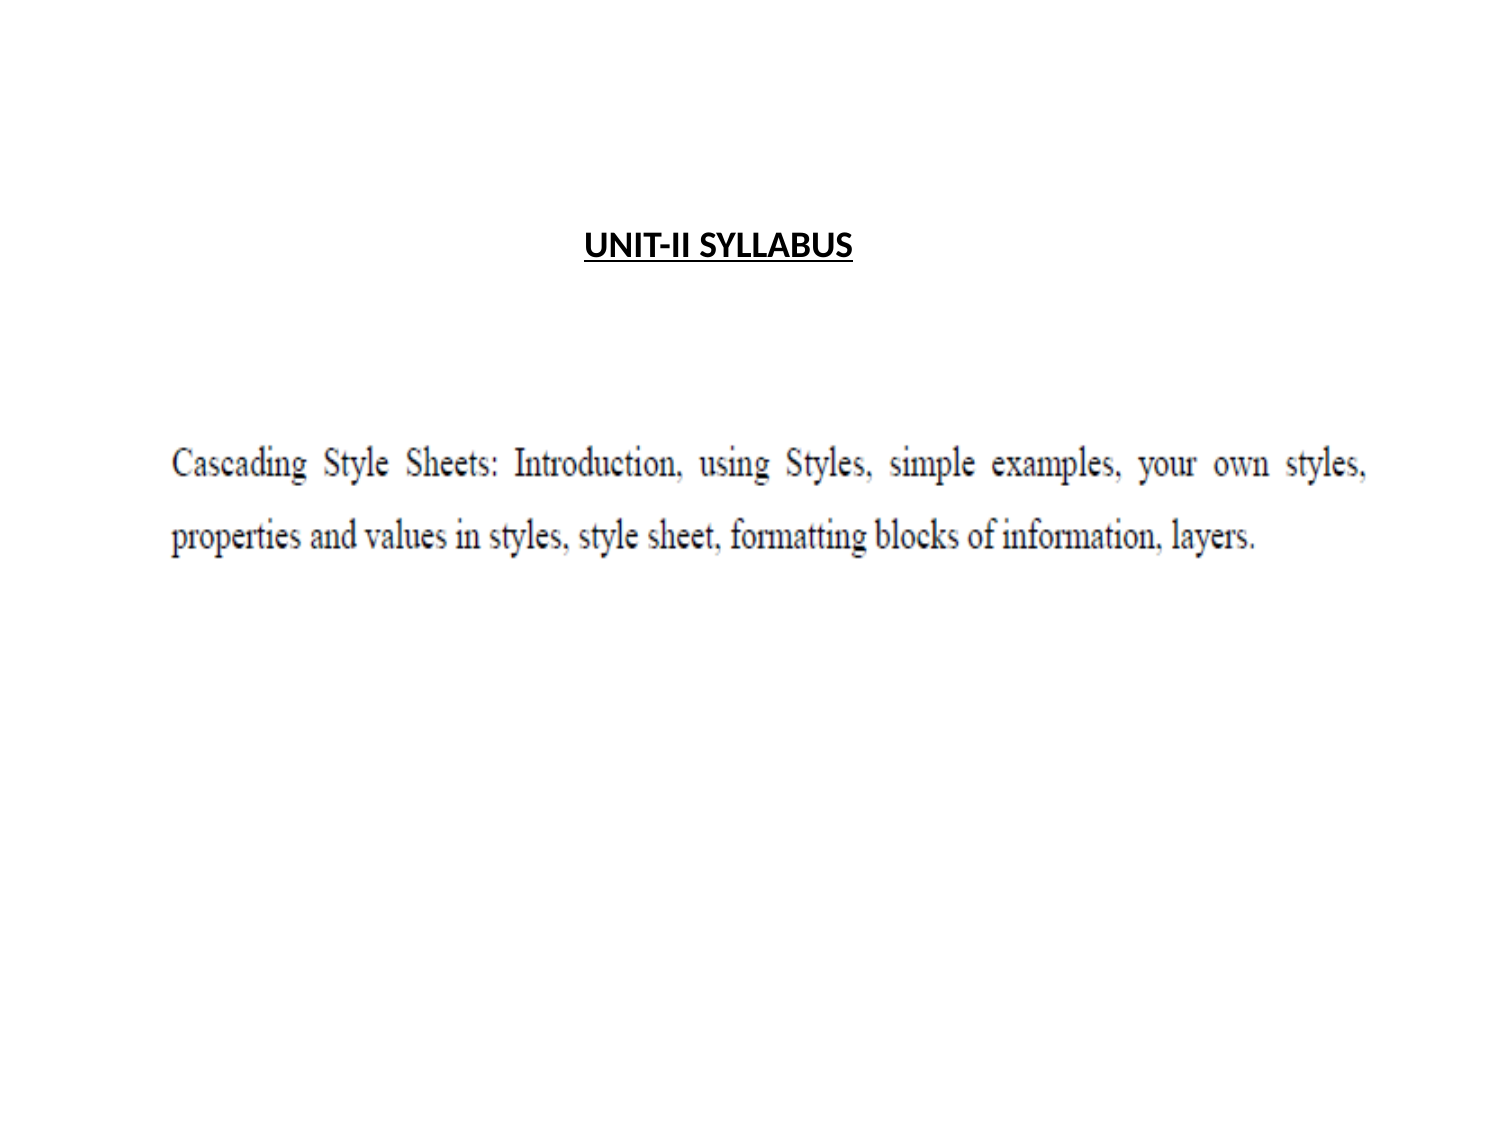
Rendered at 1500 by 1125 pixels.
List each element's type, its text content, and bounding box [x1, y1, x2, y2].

text_box UNIT-II SYLLABUS [399, 212, 1038, 273]
picture [149, 362, 1390, 638]
